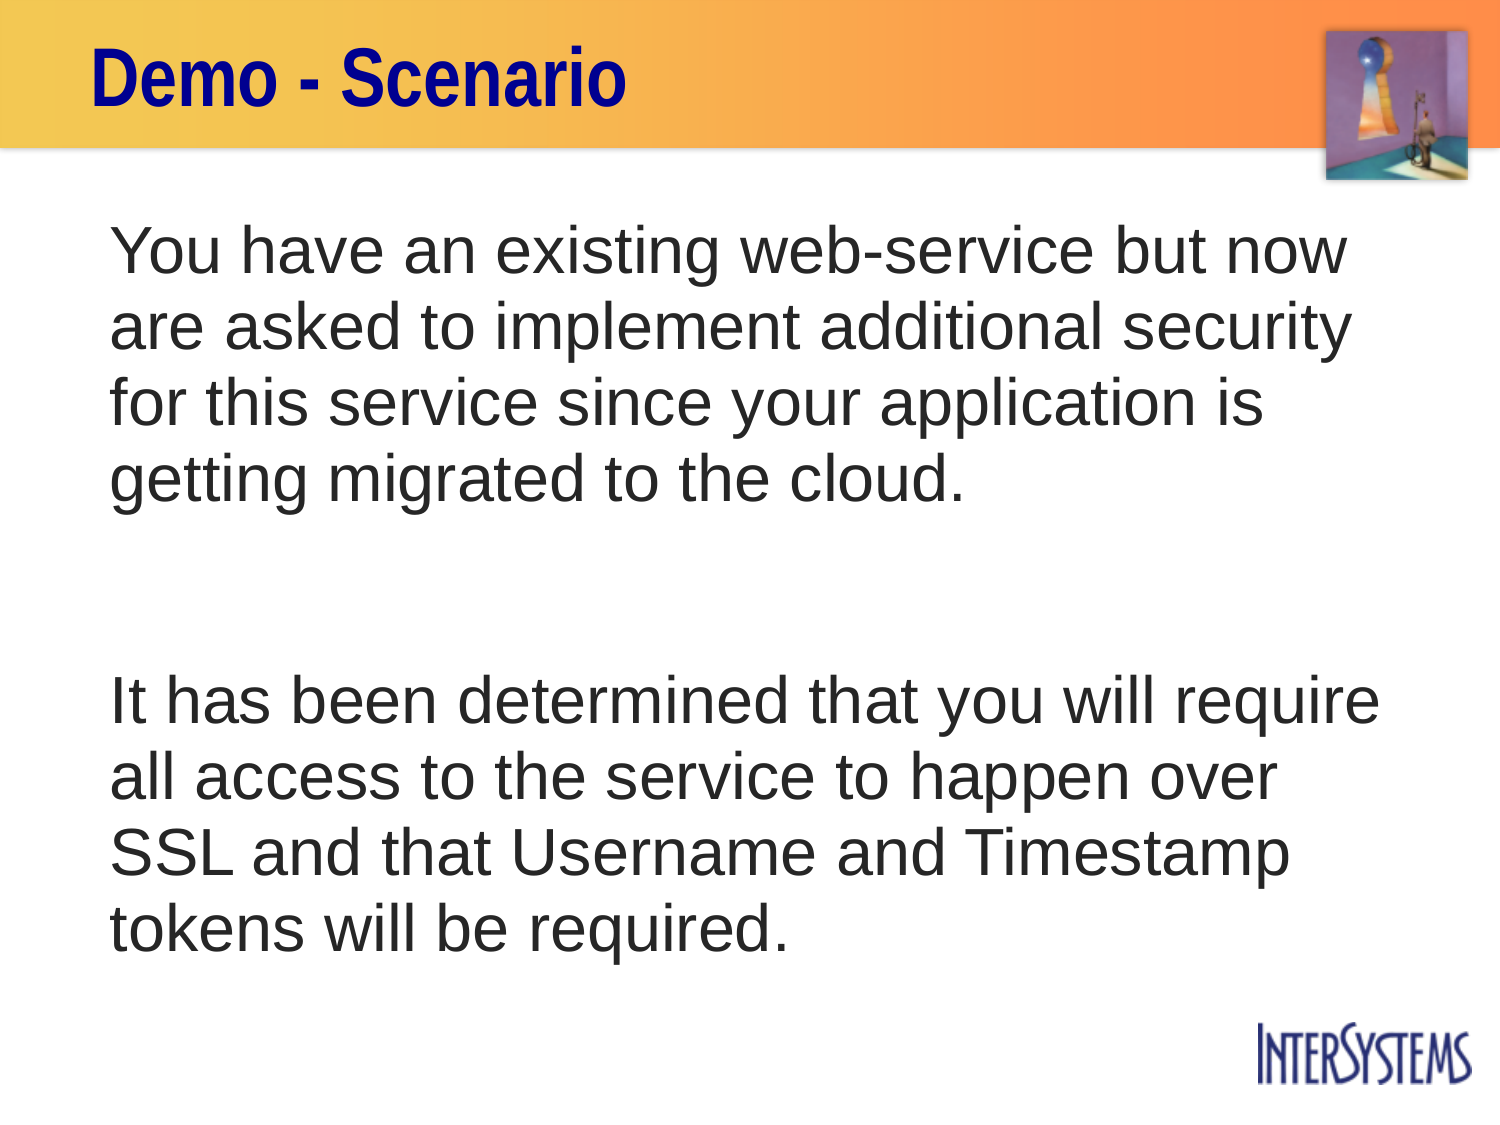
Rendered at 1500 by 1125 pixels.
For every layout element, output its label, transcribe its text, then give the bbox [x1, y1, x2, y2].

list You have an existing web-service but now are asked to implement additional security for this service since your application is getting migrated to the cloud. It has been determined that you will require all access to the service to happen over SSL and that Username and Timestamp tokens will be required. [94, 205, 1403, 987]
picture [0, 0, 1500, 180]
title Demo - Scenario [75, 0, 1425, 147]
picture [1258, 1022, 1472, 1085]
